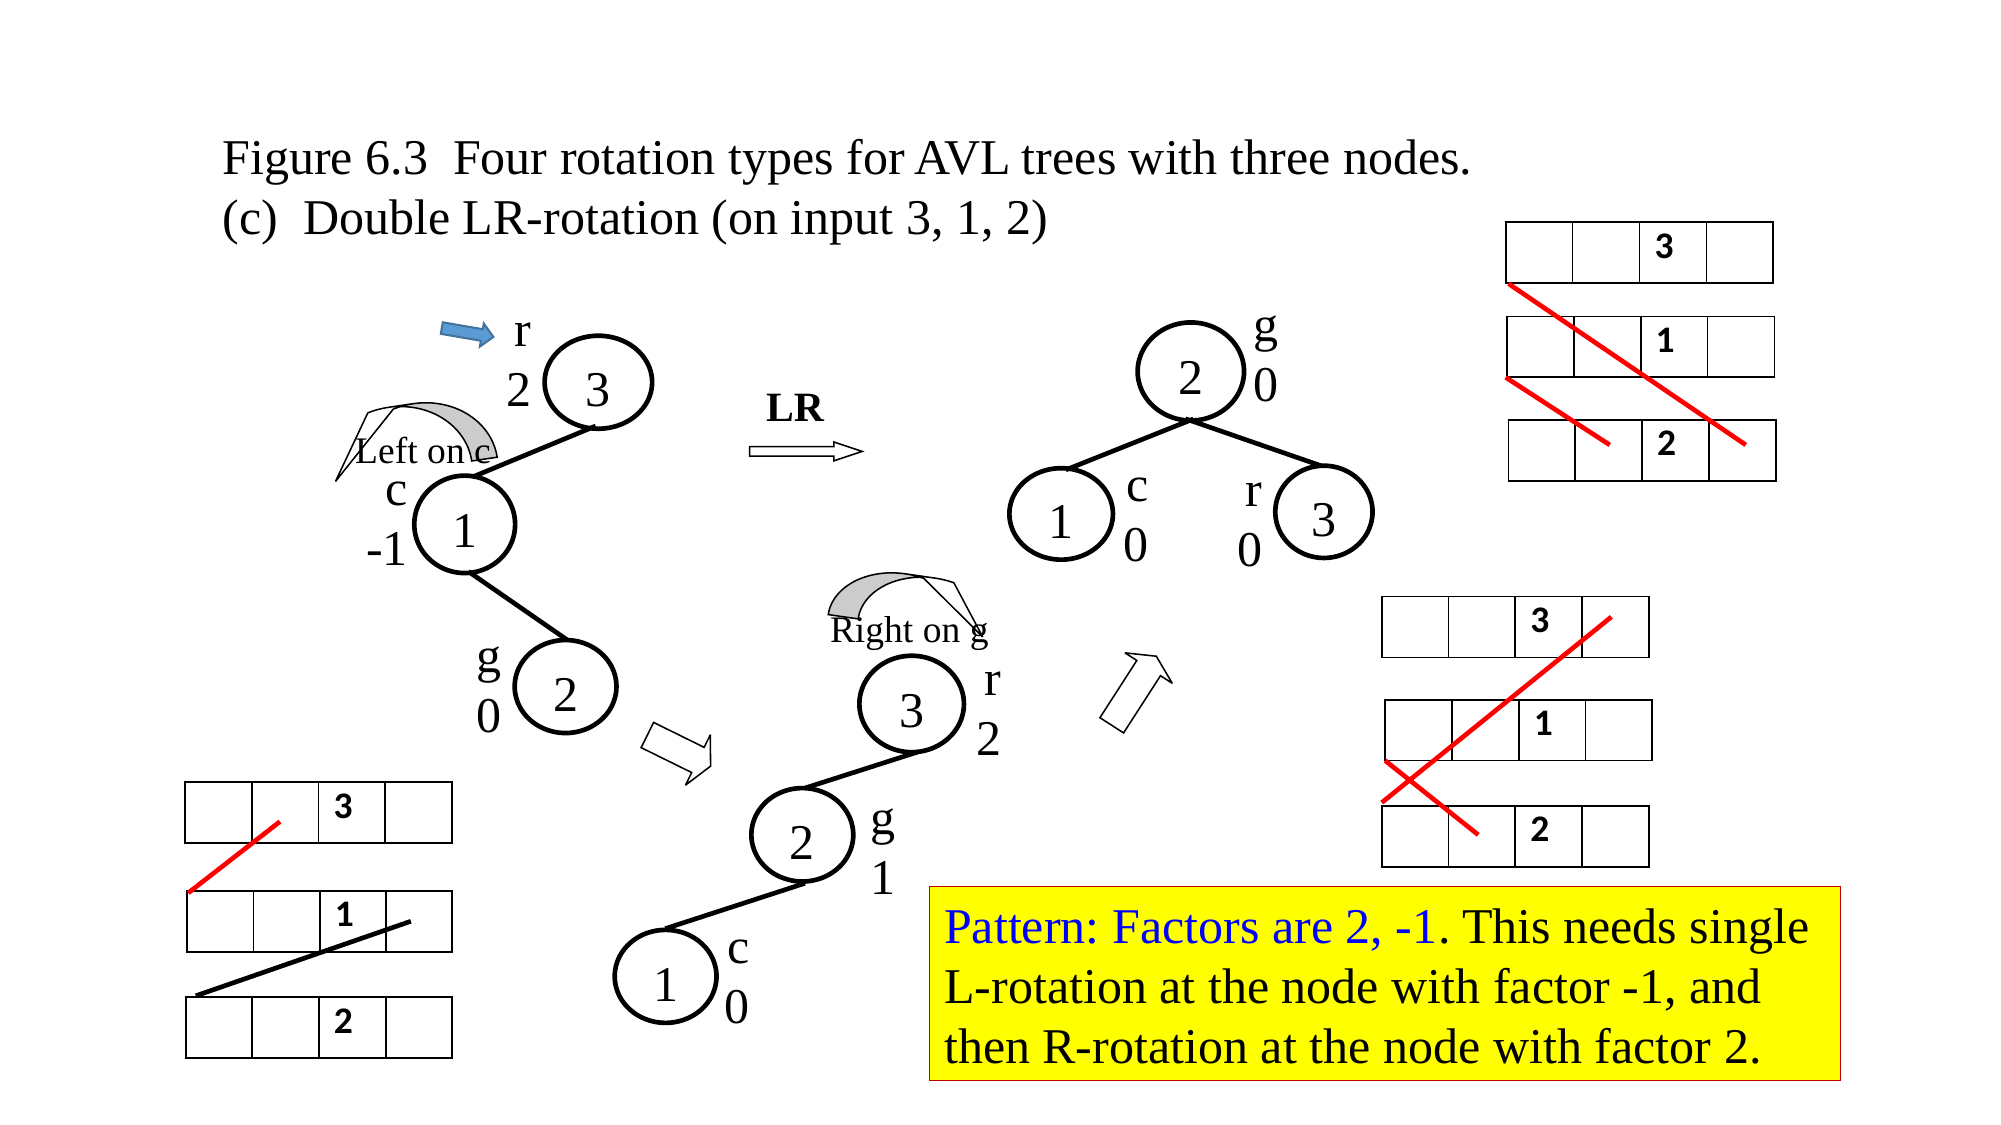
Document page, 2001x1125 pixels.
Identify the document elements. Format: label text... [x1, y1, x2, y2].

text_box [834, 572, 915, 598]
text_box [1505, 377, 1610, 445]
table_header [1449, 807, 1514, 866]
table_header [1576, 445, 1641, 480]
table_header [253, 998, 318, 1057]
text_box c -1 [350, 479, 423, 583]
table_header 2 [1516, 807, 1581, 866]
text_box r0 [1218, 448, 1277, 584]
text_box c0 [1105, 443, 1164, 579]
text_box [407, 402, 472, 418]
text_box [195, 921, 411, 996]
text_box 3 [859, 658, 957, 753]
text_box g0 [1235, 284, 1294, 419]
table_header 3 [1516, 597, 1581, 616]
table_header [1573, 223, 1639, 282]
text_box g1 [852, 777, 911, 913]
table_header 3 [319, 783, 384, 842]
text_box Left on c [340, 418, 507, 479]
text_box g 0 [457, 615, 516, 751]
text_box [1099, 652, 1173, 733]
table_header [387, 892, 451, 951]
text_box 3 [546, 335, 653, 429]
table_header [1746, 317, 1774, 376]
text_box Figure 6.3 Four rotation types for AVL trees with three nodes. (c) Double LR-rotation (on input 3, 1, 2) [207, 117, 1506, 252]
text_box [188, 821, 280, 893]
table_header [1383, 597, 1448, 616]
text_box 2 [516, 640, 617, 734]
text_box 2 [751, 788, 852, 882]
text_box r2 [487, 288, 546, 424]
table_header [387, 998, 451, 1057]
text_box Right on g [815, 598, 1004, 658]
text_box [1385, 760, 1479, 835]
table_header [1583, 807, 1648, 866]
table_header [386, 783, 451, 842]
table_header [1583, 597, 1648, 657]
table_header 3 [1640, 223, 1706, 282]
table_header 2 [1643, 445, 1708, 480]
text_box 1 [1009, 468, 1105, 560]
table_header [1612, 701, 1651, 760]
text_box 2 [1137, 322, 1235, 421]
text_box 3 [1277, 465, 1373, 558]
table_header [1710, 421, 1775, 480]
table_header [1509, 445, 1574, 480]
text_box [749, 442, 863, 461]
table_header [1449, 597, 1514, 616]
text_box [365, 402, 473, 418]
text_box [835, 572, 962, 598]
text_box [439, 320, 495, 349]
table_header 2 [320, 998, 385, 1057]
table_header [186, 783, 251, 842]
table_header 1 [321, 892, 385, 921]
text_box c0 [706, 905, 765, 1041]
table_header [1507, 223, 1572, 282]
table_header [253, 783, 318, 842]
text_box 1 [423, 479, 516, 574]
text_box Pattern: Factors are 2, -1. This needs single L-rotation at the node with factor -1, and then R-rotation at the node with factor 2. [929, 886, 1841, 1081]
text_box LR [751, 372, 862, 438]
table_header [1707, 223, 1772, 282]
text_box r2 [957, 637, 1016, 773]
text_box [641, 722, 711, 786]
table_header [254, 892, 319, 921]
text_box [1381, 616, 1612, 803]
table_header [187, 998, 251, 1057]
table_header [1383, 807, 1448, 866]
text_box 1 [614, 929, 706, 1023]
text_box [1508, 283, 1746, 445]
table_header [188, 893, 253, 951]
